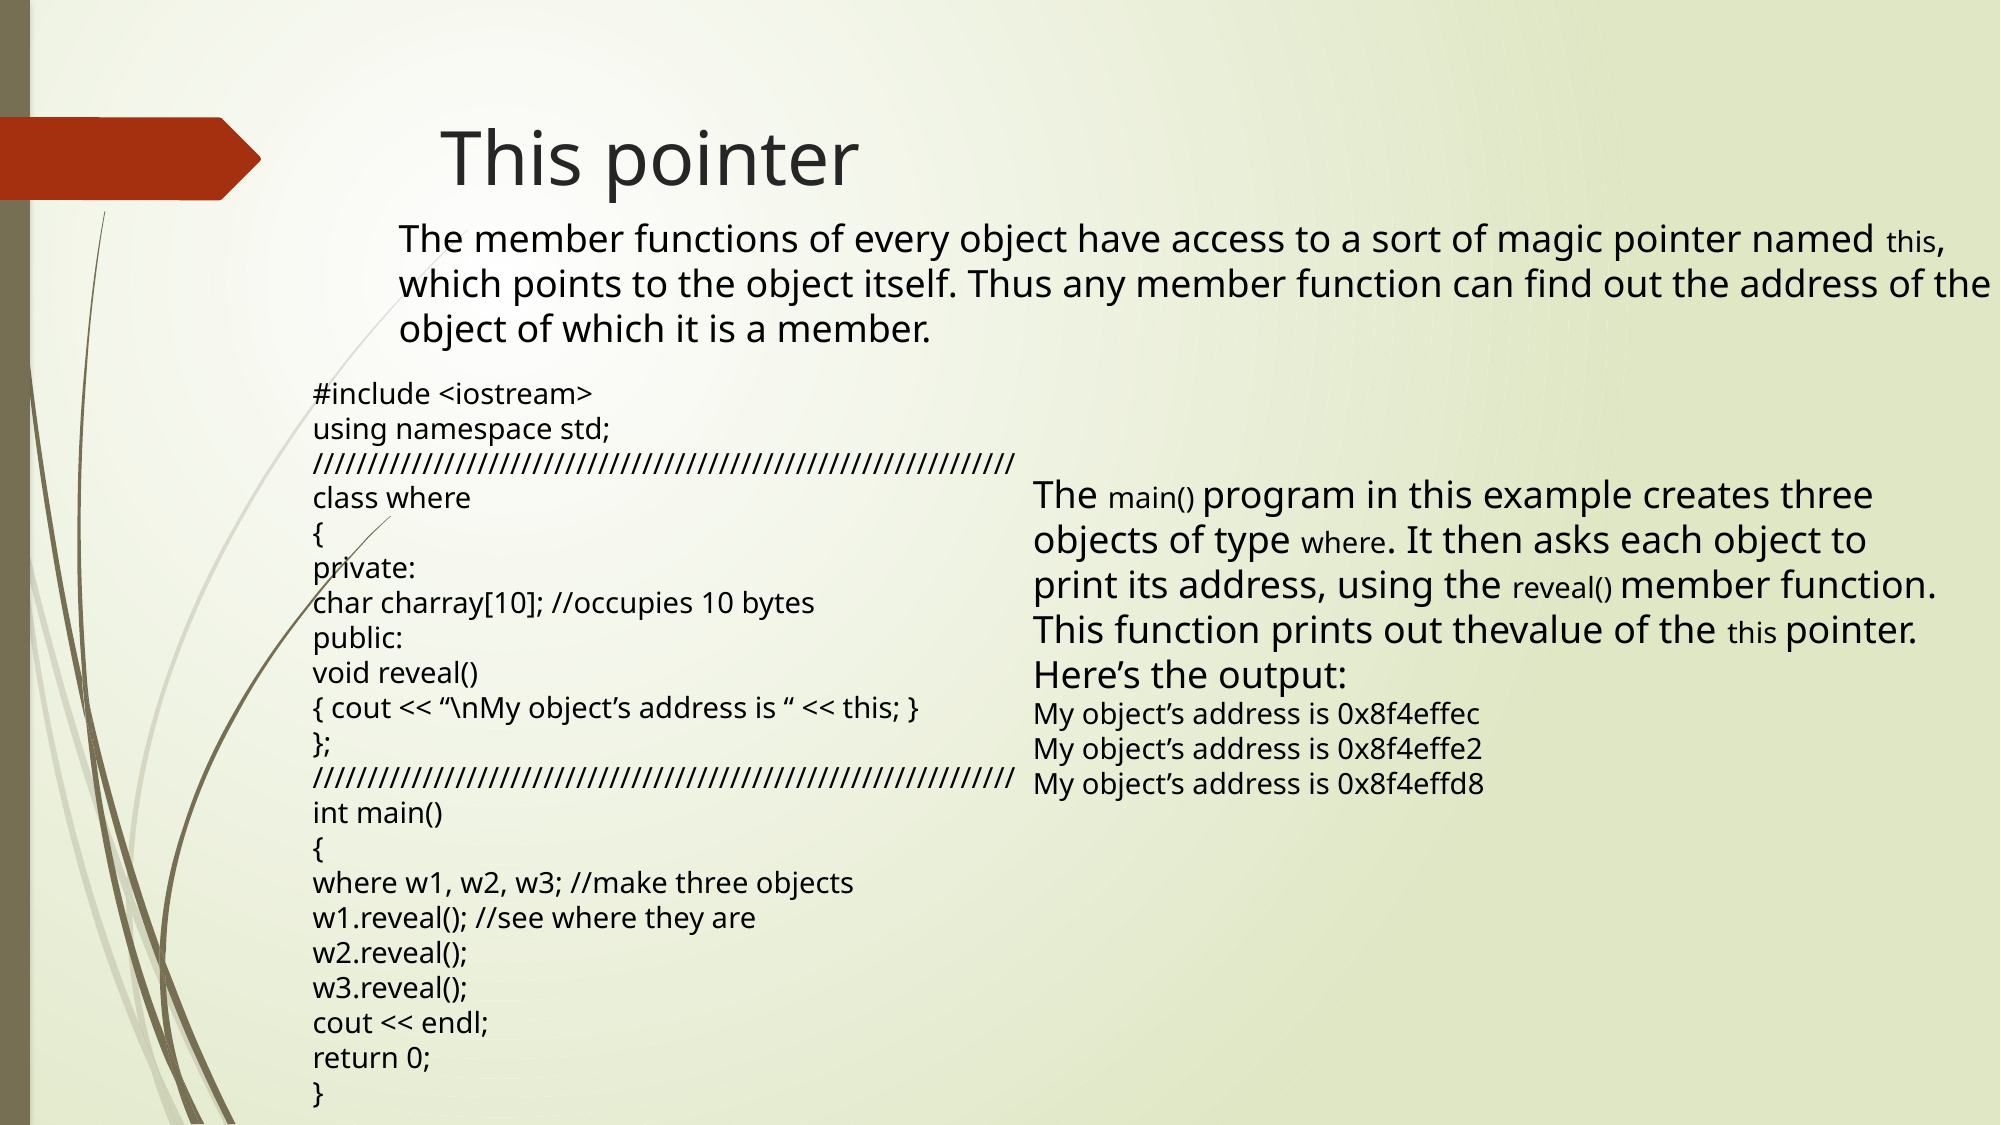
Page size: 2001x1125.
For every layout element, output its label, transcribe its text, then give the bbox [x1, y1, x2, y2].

title This pointer [425, 102, 1888, 207]
text_box The member functions of every object have access to a sort of magic pointer named this, which points to the object itself. Thus any member function can find out the address of the object of which it is a member. [384, 207, 2000, 357]
text_box The main() program in this example creates three objects of type where. It then asks each object to print its address, using the reveal() member function. This function prints out thevalue of the this pointer. Here’s the output: My object’s address is 0x8f4effec My object’s address is 0x8f4effe2 My object’s address is 0x8f4effd8 [1018, 463, 1964, 808]
text_box #include <iostream> using namespace std; //////////////////////////////////////////////////////////////// class where { private: char charray[10]; //occupies 10 bytes public: void reveal() { cout << “\nMy object’s address is “ << this; } }; //////////////////////////////////////////////////////////////// int main() { where w1, w2, w3; //make three objects w1.reveal(); //see where they are w2.reveal(); w3.reveal(); cout << endl; return 0; } [297, 367, 1298, 1117]
